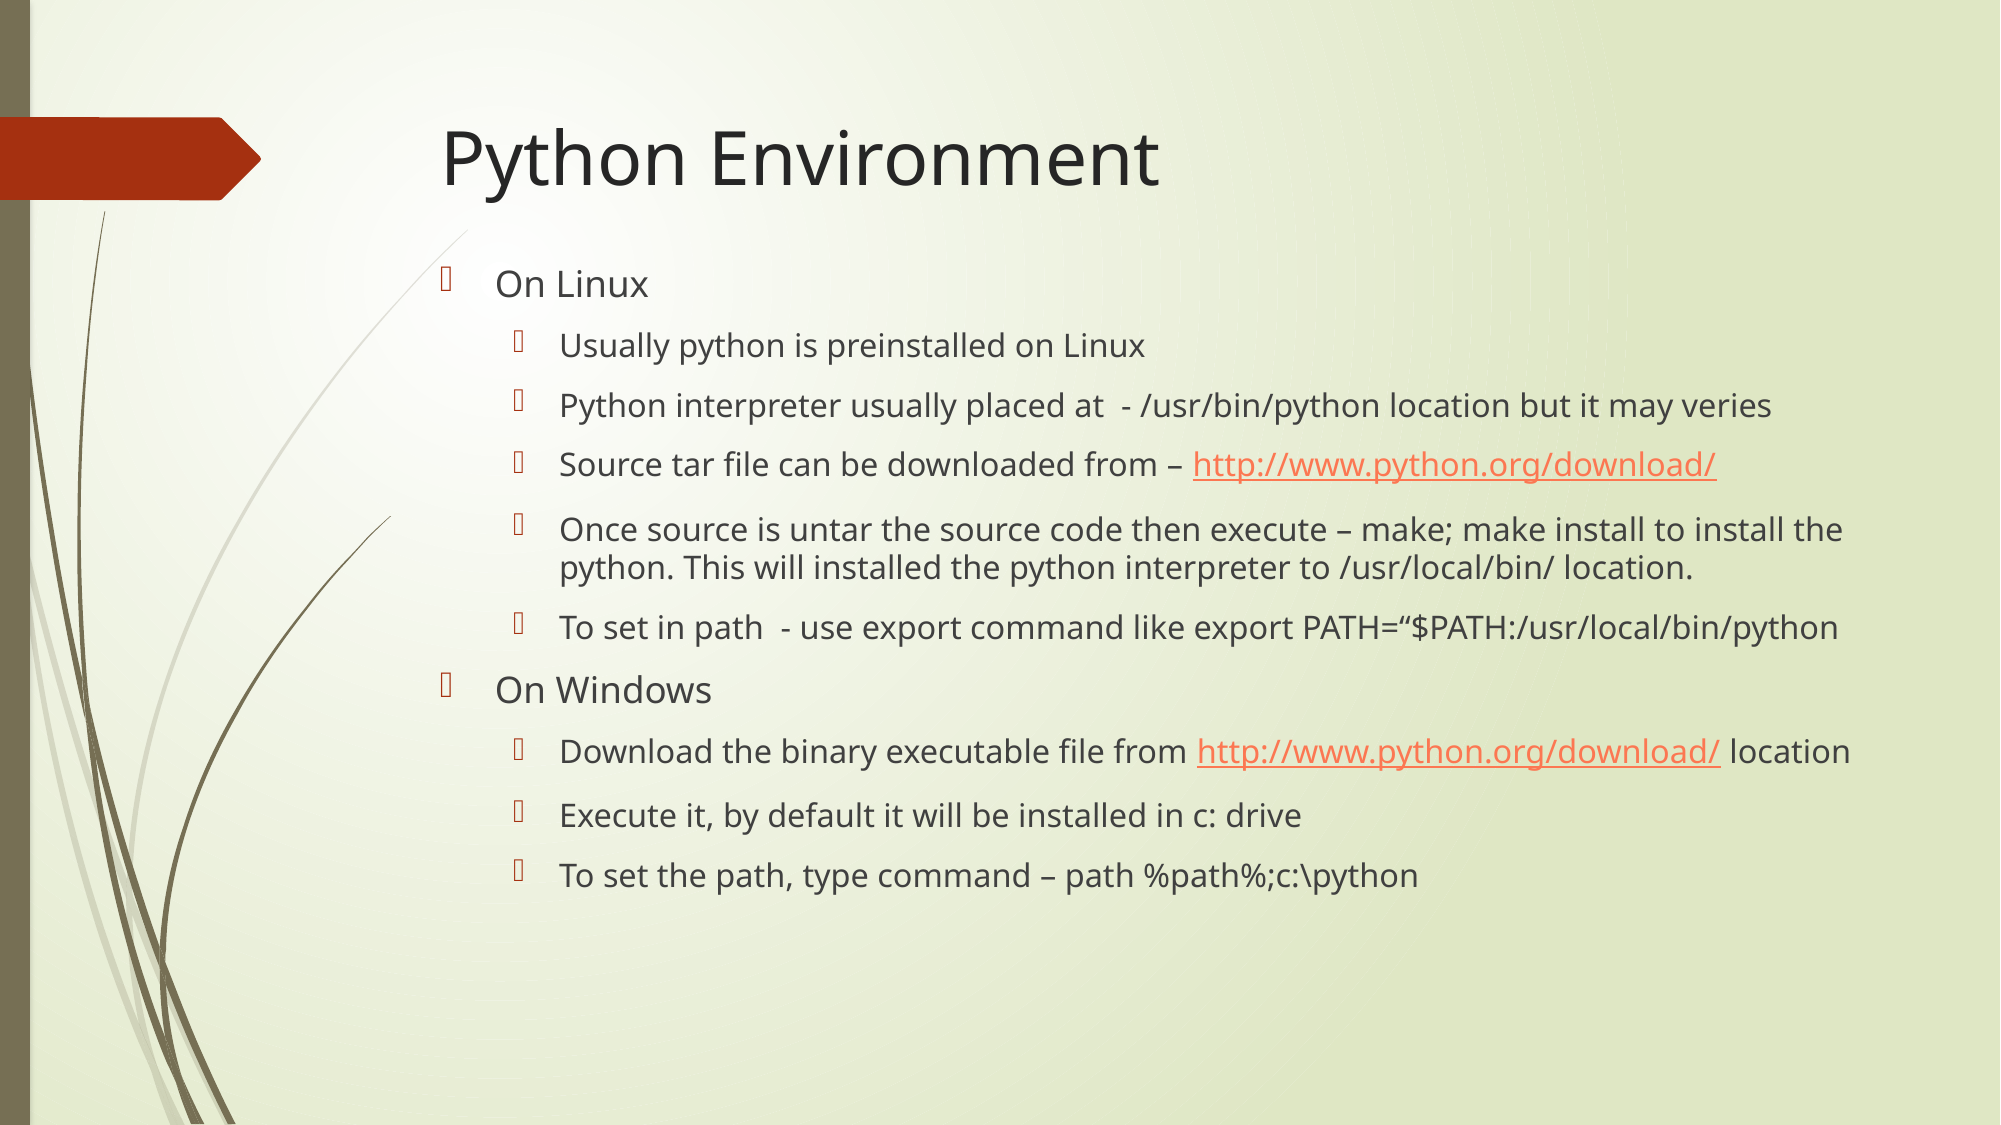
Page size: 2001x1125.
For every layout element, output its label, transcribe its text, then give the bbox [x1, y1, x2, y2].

list On Linux Usually python is preinstalled on Linux Python interpreter usually placed at - /usr/bin/python location but it may veries Source tar file can be downloaded from – http://www.python.org/download/ Once source is untar the source code then execute – make; make install to install the python. This will installed the python interpreter to /usr/local/bin/ location. To set in path - use export command like export PATH=“$PATH:/usr/local/bin/python On Windows Download the binary executable file from http://www.python.org/download/ location Execute it, by default it will be installed in c: drive To set the path, type command – path %path%;c:\python [424, 253, 1888, 970]
title Python Environment [425, 102, 1888, 233]
